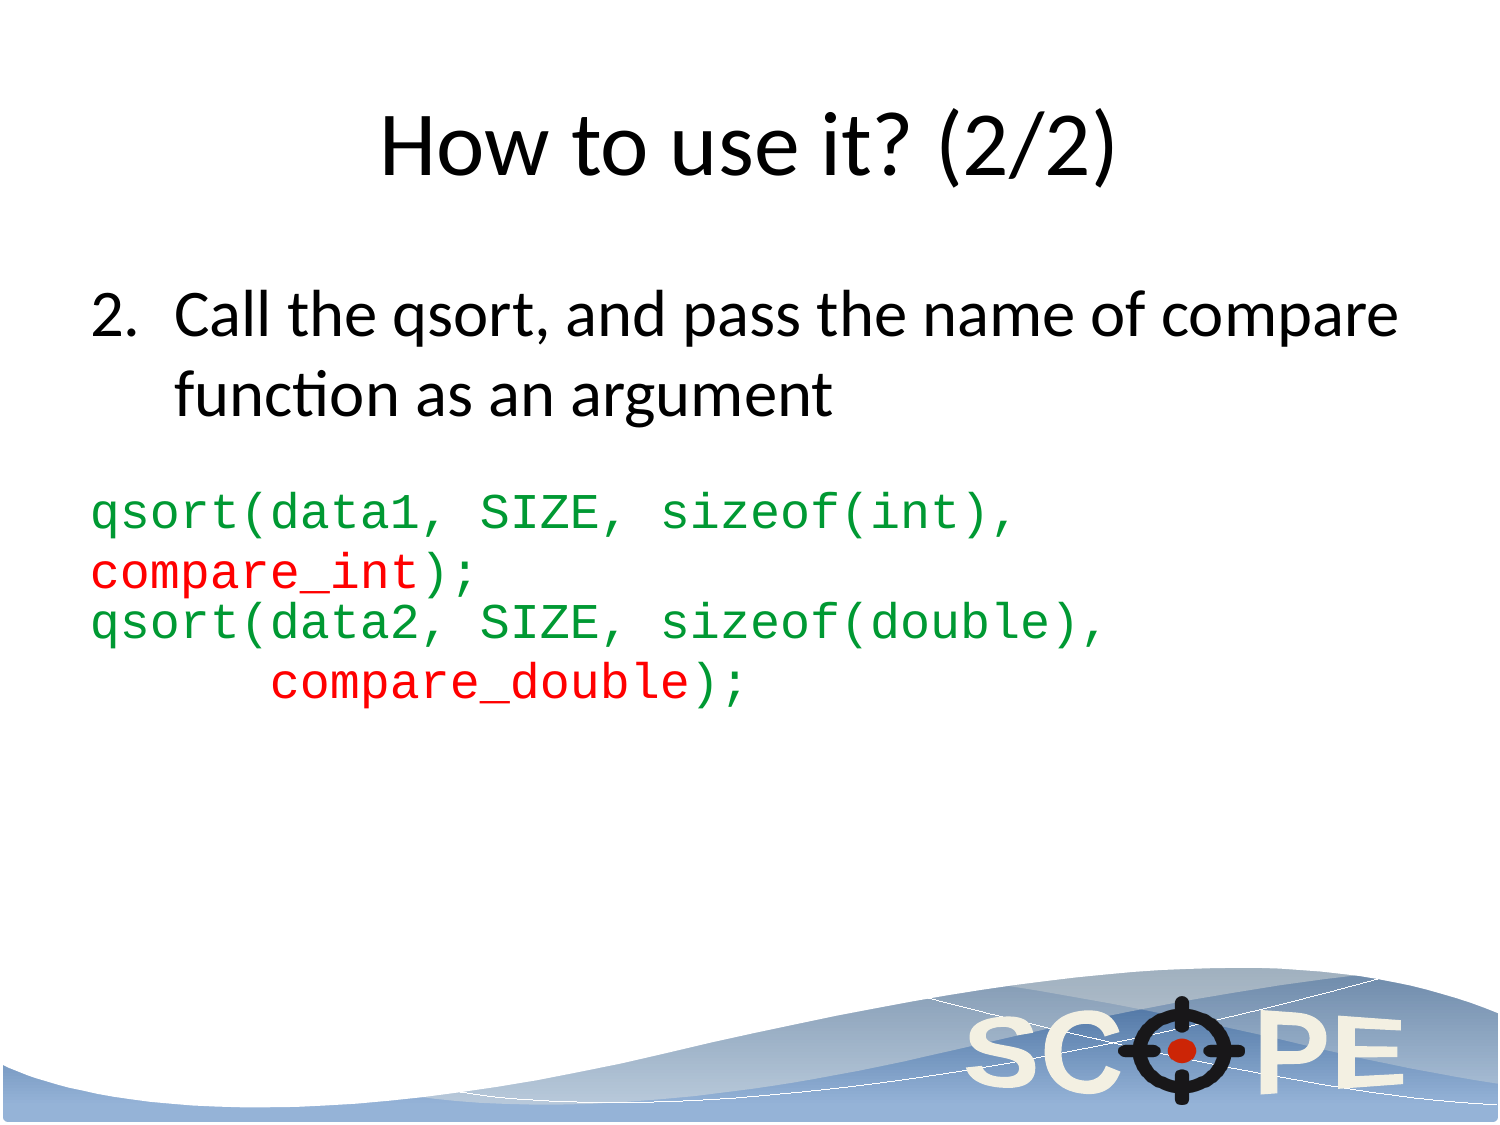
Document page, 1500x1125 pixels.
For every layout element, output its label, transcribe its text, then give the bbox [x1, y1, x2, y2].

text_box qsort(data1, SIZE, sizeof(int), compare_int); [74, 471, 1425, 607]
text_box qsort(data2, SIZE, sizeof(double), compare_double); [75, 580, 1500, 716]
list Call the qsort, and pass the name of compare function as an argument [75, 262, 1425, 471]
list Call the qsort, and pass the name of compare function as an argument [75, 716, 1425, 1005]
title How to use it? (2/2) [75, 45, 1425, 233]
picture [1118, 1005, 1245, 1105]
